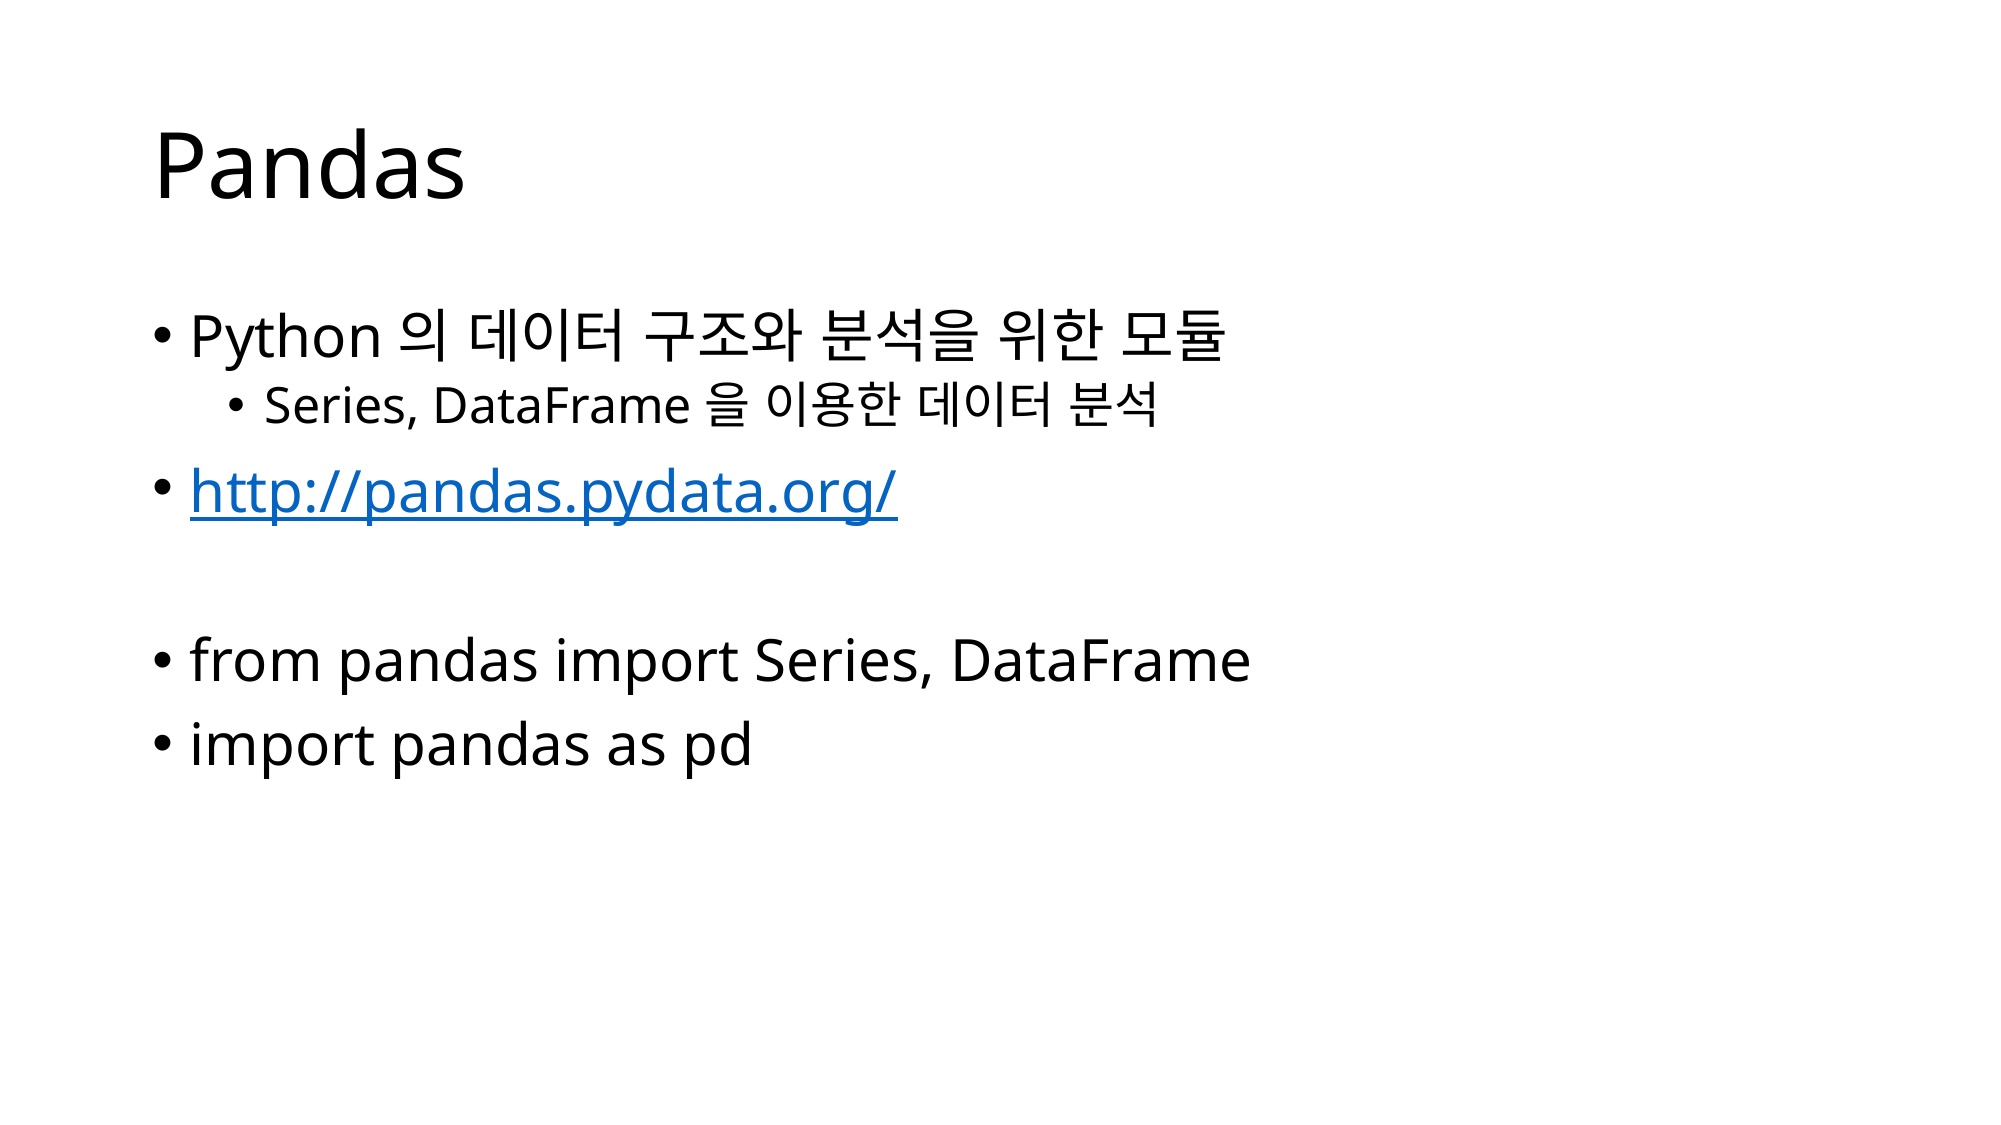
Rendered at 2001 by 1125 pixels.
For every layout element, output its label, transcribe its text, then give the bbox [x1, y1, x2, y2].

title Pandas [137, 59, 1863, 278]
list Python의 데이터 구조와 분석을 위한 모듈 Series, DataFrame을 이용한 데이터 분석 http://pandas.pydata.org/ from pandas import Series, DataFrame import pandas as pd [137, 299, 1863, 1014]
